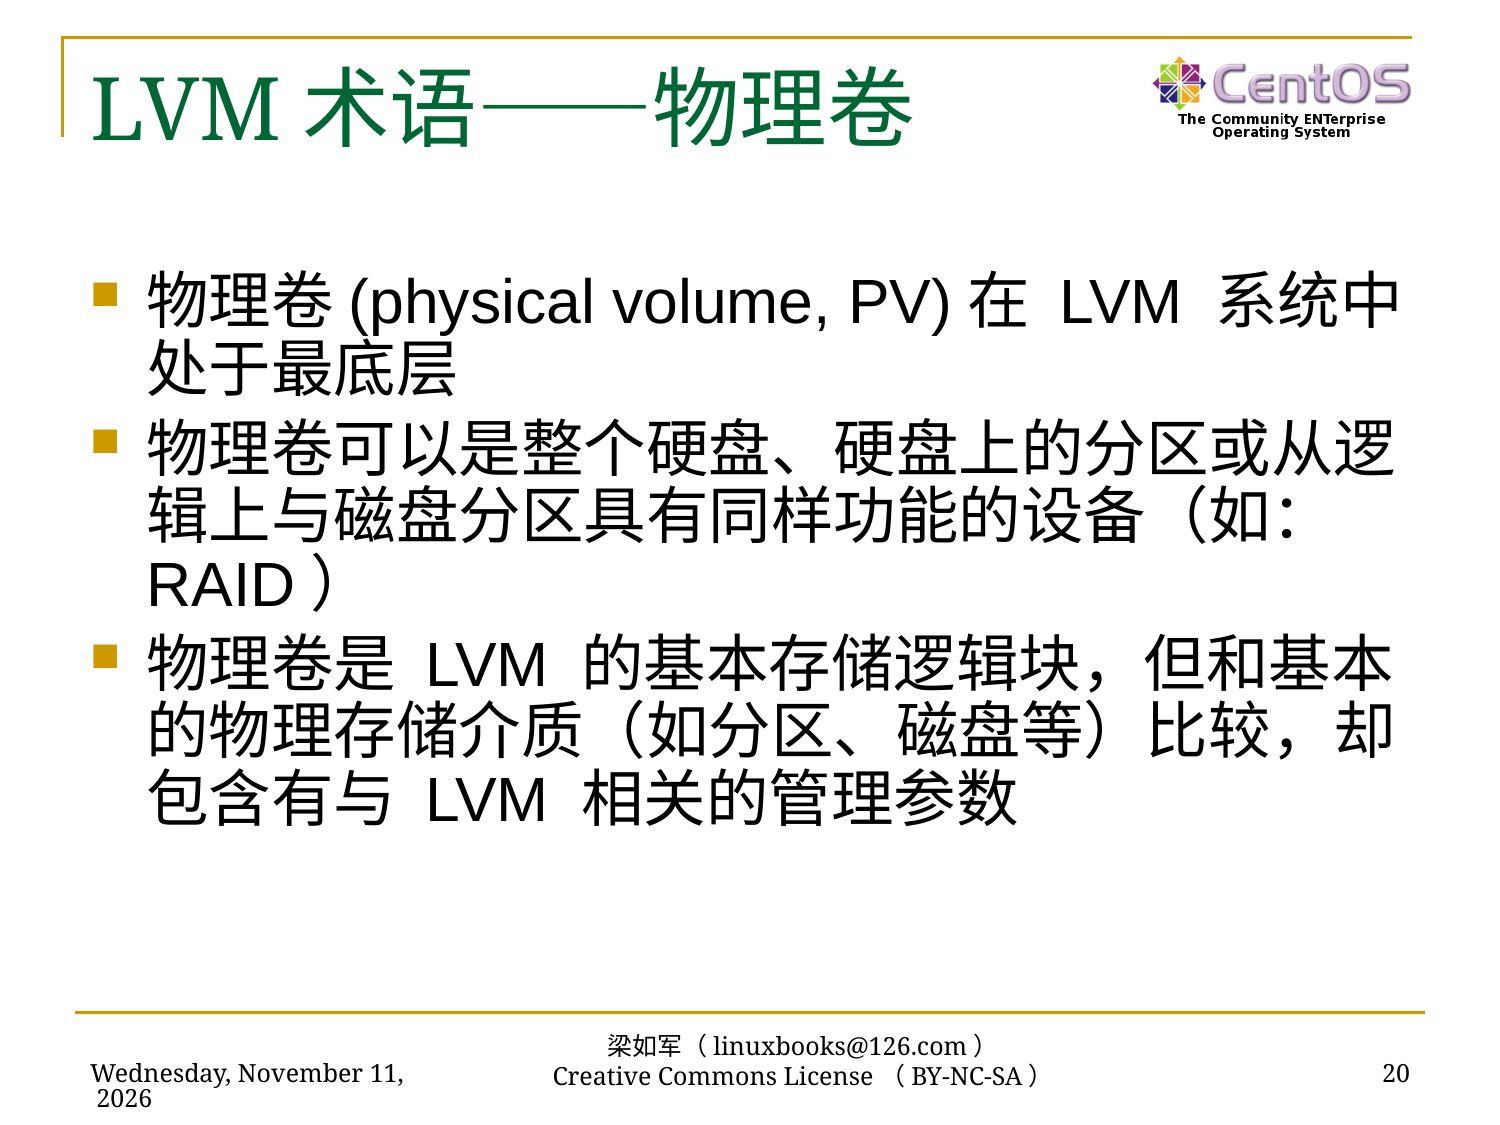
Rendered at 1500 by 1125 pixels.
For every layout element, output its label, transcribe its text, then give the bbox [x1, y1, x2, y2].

list 物理卷(physical volume, PV)在 LVM 系统中处于最底层 物理卷可以是整个硬盘、硬盘上的分区或从逻辑上与磁盘分区具有同样功能的设备（如：RAID） 物理卷是 LVM 的基本存储逻辑块，但和基本的物理存储介质（如分区、磁盘等）比较，却包含有与 LVM 相关的管理参数 [74, 262, 1426, 1006]
slide_number 20 [1074, 1023, 1426, 1100]
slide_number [74, 1023, 426, 1100]
title LVM术语——物理卷 [74, 45, 1426, 233]
footer 梁如军（linuxbooks@126.com） Creative Commons License（BY-NC-SA） [359, 1022, 1247, 1099]
